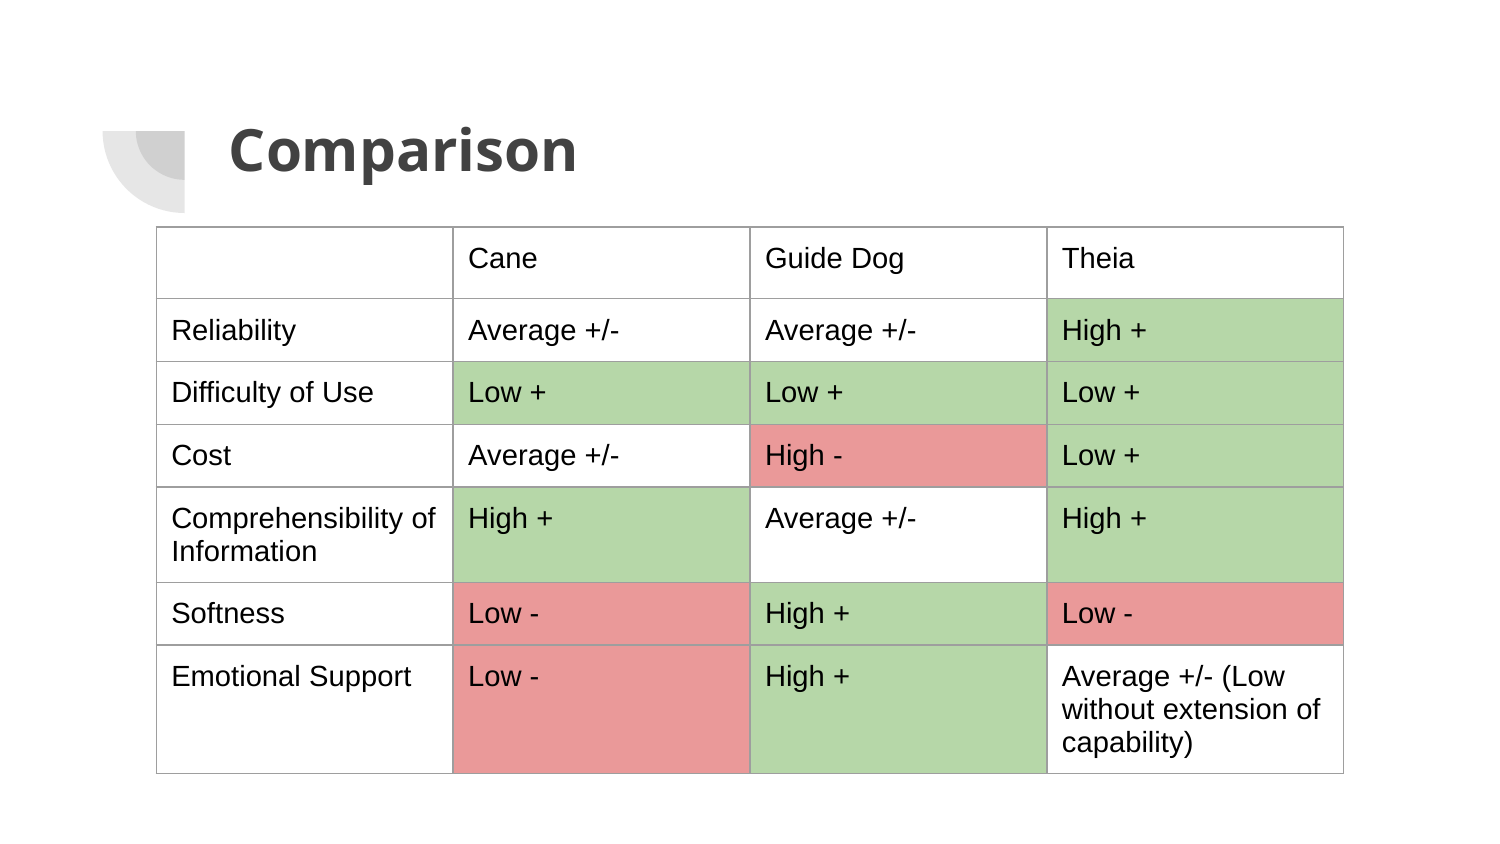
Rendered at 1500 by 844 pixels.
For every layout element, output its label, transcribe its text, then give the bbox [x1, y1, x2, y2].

table_cell Emotional Support [157, 646, 452, 773]
table_cell High + [1048, 488, 1343, 582]
table_cell Average +/- [751, 299, 1046, 361]
table_cell Low - [454, 646, 749, 773]
table_header Theia [1048, 228, 1343, 298]
table_cell Reliability [157, 299, 452, 361]
table_cell Average +/- [454, 425, 749, 486]
table_cell High + [454, 488, 749, 582]
table_cell High - [751, 425, 1046, 486]
table_cell High + [1048, 299, 1343, 361]
table_header Cane [454, 228, 749, 298]
table_header [157, 228, 452, 298]
table_cell Low + [1048, 425, 1343, 486]
title Comparison [213, 98, 1368, 263]
table_cell Low - [454, 583, 749, 644]
table_cell High + [751, 646, 1046, 773]
table_cell Low + [751, 362, 1046, 424]
table_cell Average +/- [751, 488, 1046, 582]
table_cell Average +/- (Low without extension of capability) [1048, 646, 1343, 773]
table_cell Low + [1048, 362, 1343, 424]
table_header Guide Dog [751, 228, 1046, 298]
table_cell Low - [1048, 583, 1343, 644]
table_cell Comprehensibility of Information [157, 488, 452, 582]
table_cell Low + [454, 362, 749, 424]
table_cell Difficulty of Use [157, 362, 452, 424]
table_cell Softness [157, 583, 452, 644]
table_cell Cost [157, 425, 452, 486]
table_cell High + [751, 583, 1046, 644]
table_cell Average +/- [454, 299, 749, 361]
